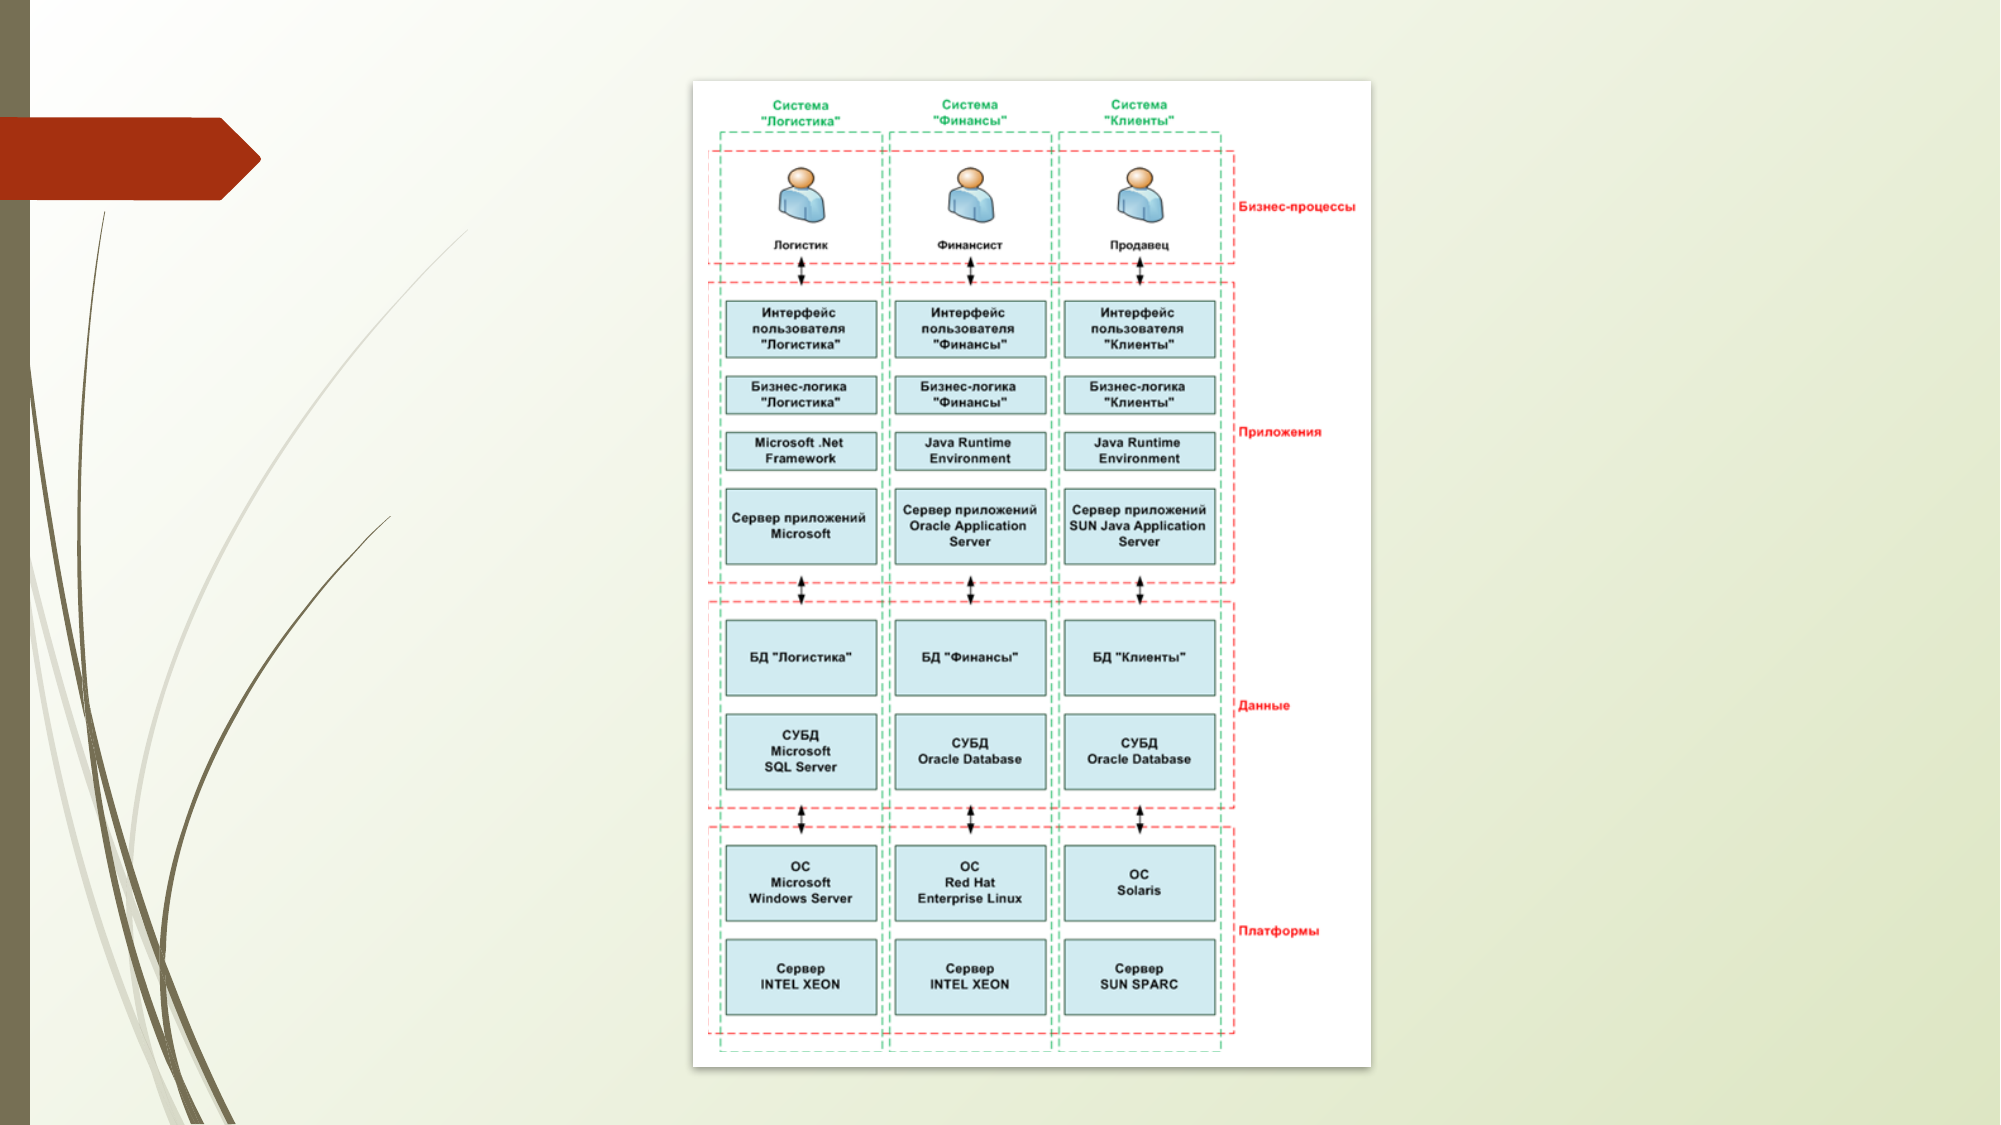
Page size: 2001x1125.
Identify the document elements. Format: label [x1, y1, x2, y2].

picture [707, 95, 1357, 1053]
